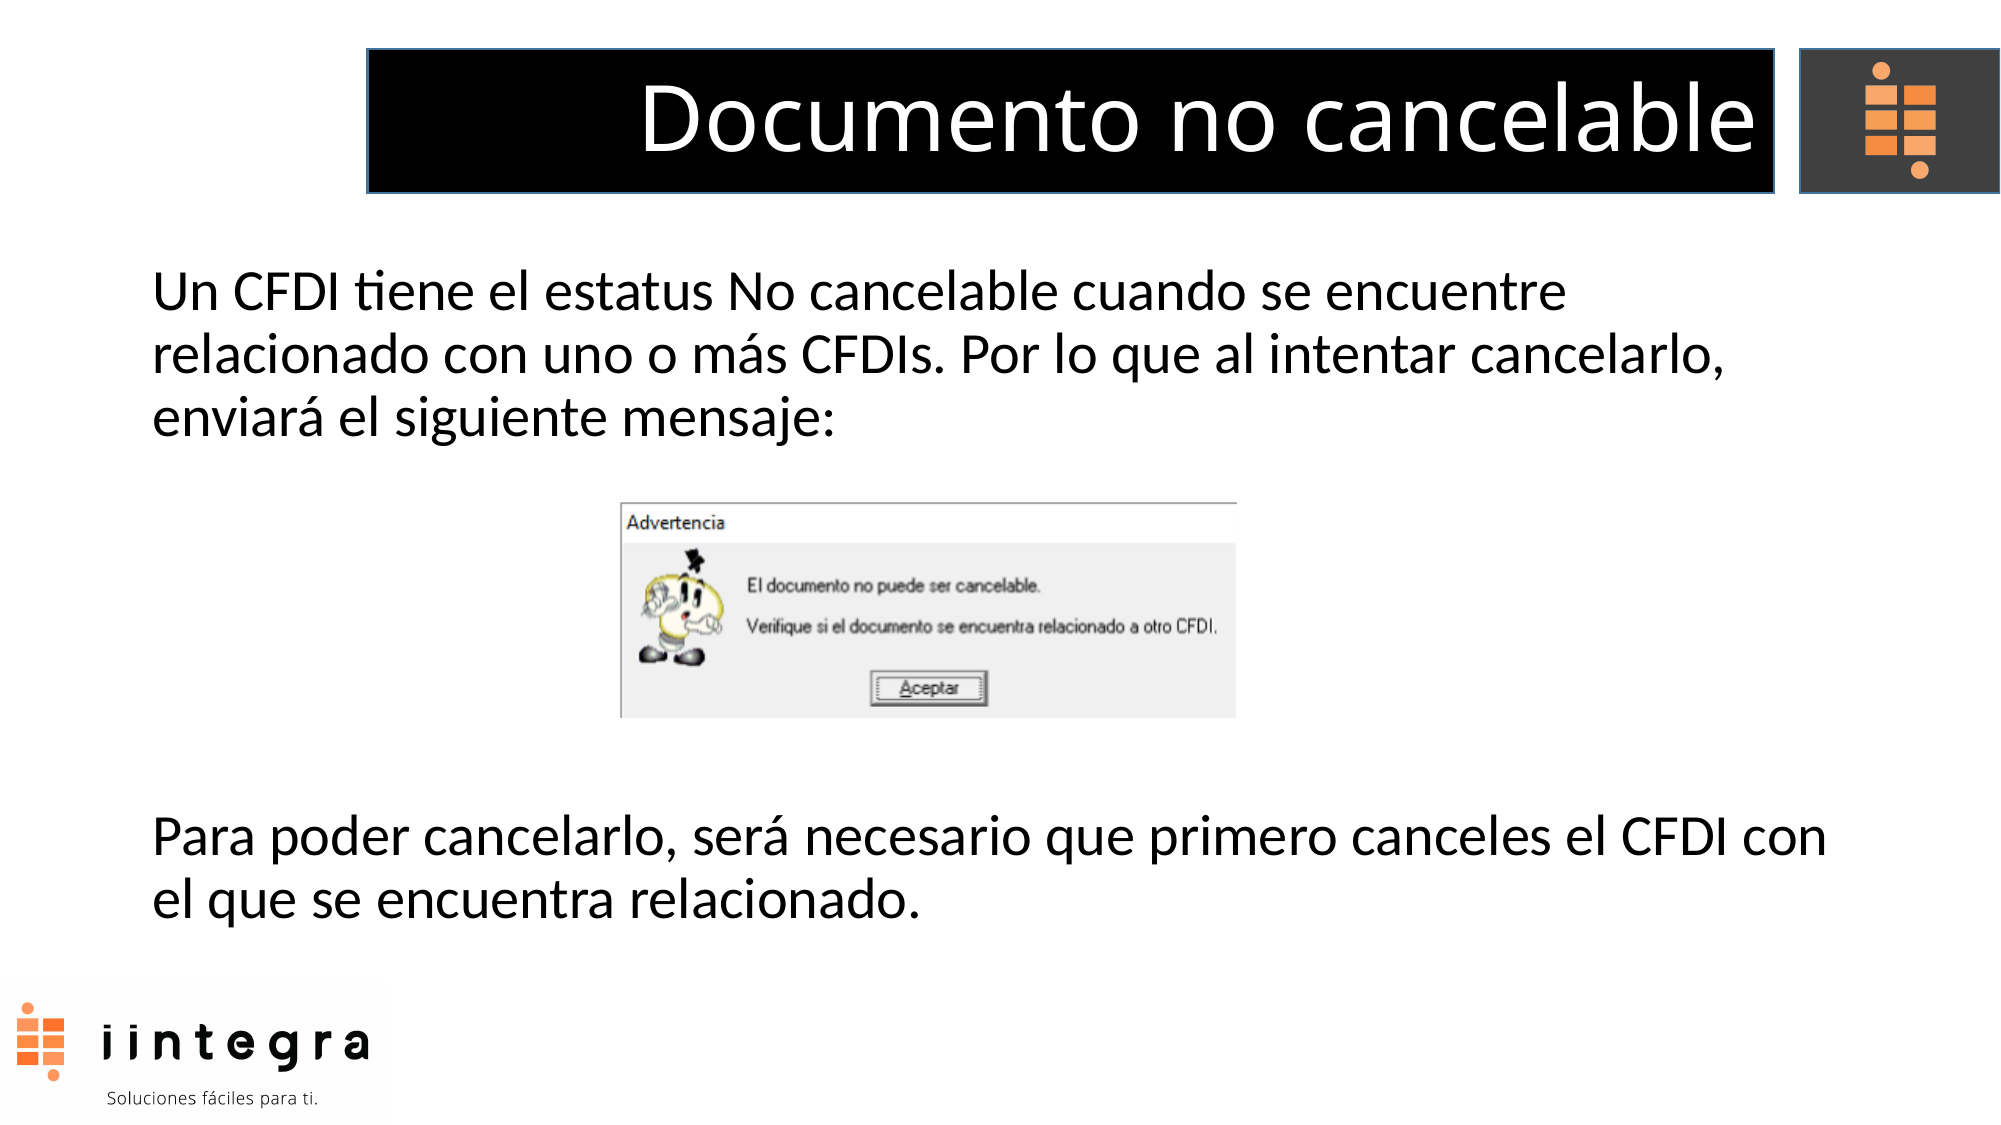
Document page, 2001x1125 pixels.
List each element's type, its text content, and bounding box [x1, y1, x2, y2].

picture [1847, 39, 1955, 199]
picture [619, 501, 1237, 718]
list Un CFDI tiene el estatus No cancelable cuando se encuentre relacionado con uno o más CFDIs. Por lo que al intentar cancelarlo, enviará el siguiente mensaje: Para poder cancelarlo, será necesario que primero canceles el CFDI con el que se encuentra relacionado. [137, 252, 1863, 967]
picture [0, 982, 388, 1125]
title Documento no cancelable [367, 59, 1774, 184]
